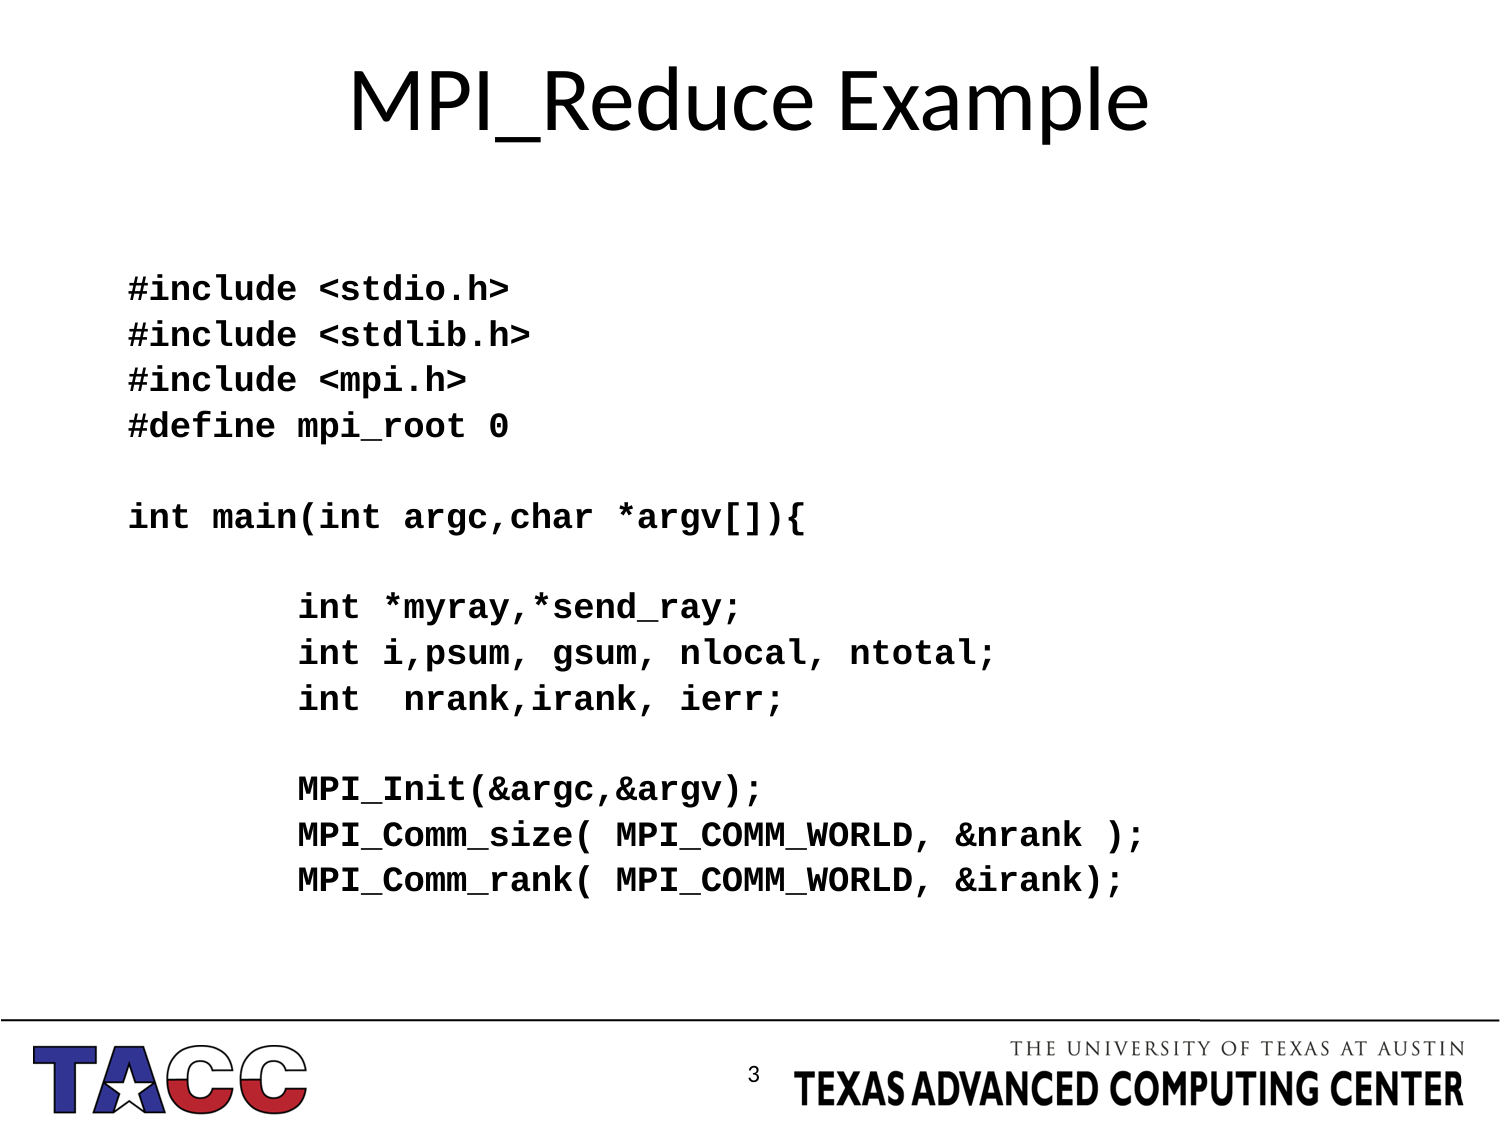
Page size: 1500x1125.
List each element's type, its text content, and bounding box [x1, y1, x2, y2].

list #include <stdio.h> #include <stdlib.h> #include <mpi.h> #define mpi_root 0 int main(int argc,char *argv[]){ int *myray,*send_ray; int i,psum, gsum, nlocal, ntotal; int nrank,irank, ierr; MPI_Init(&argc,&argv); MPI_Comm_size( MPI_COMM_WORLD, &nrank ); MPI_Comm_rank( MPI_COMM_WORLD, &irank); [112, 262, 1450, 913]
slide_number 3 [425, 1042, 775, 1103]
title MPI_Reduce Example [75, 0, 1425, 188]
picture [0, 1018, 1500, 1125]
